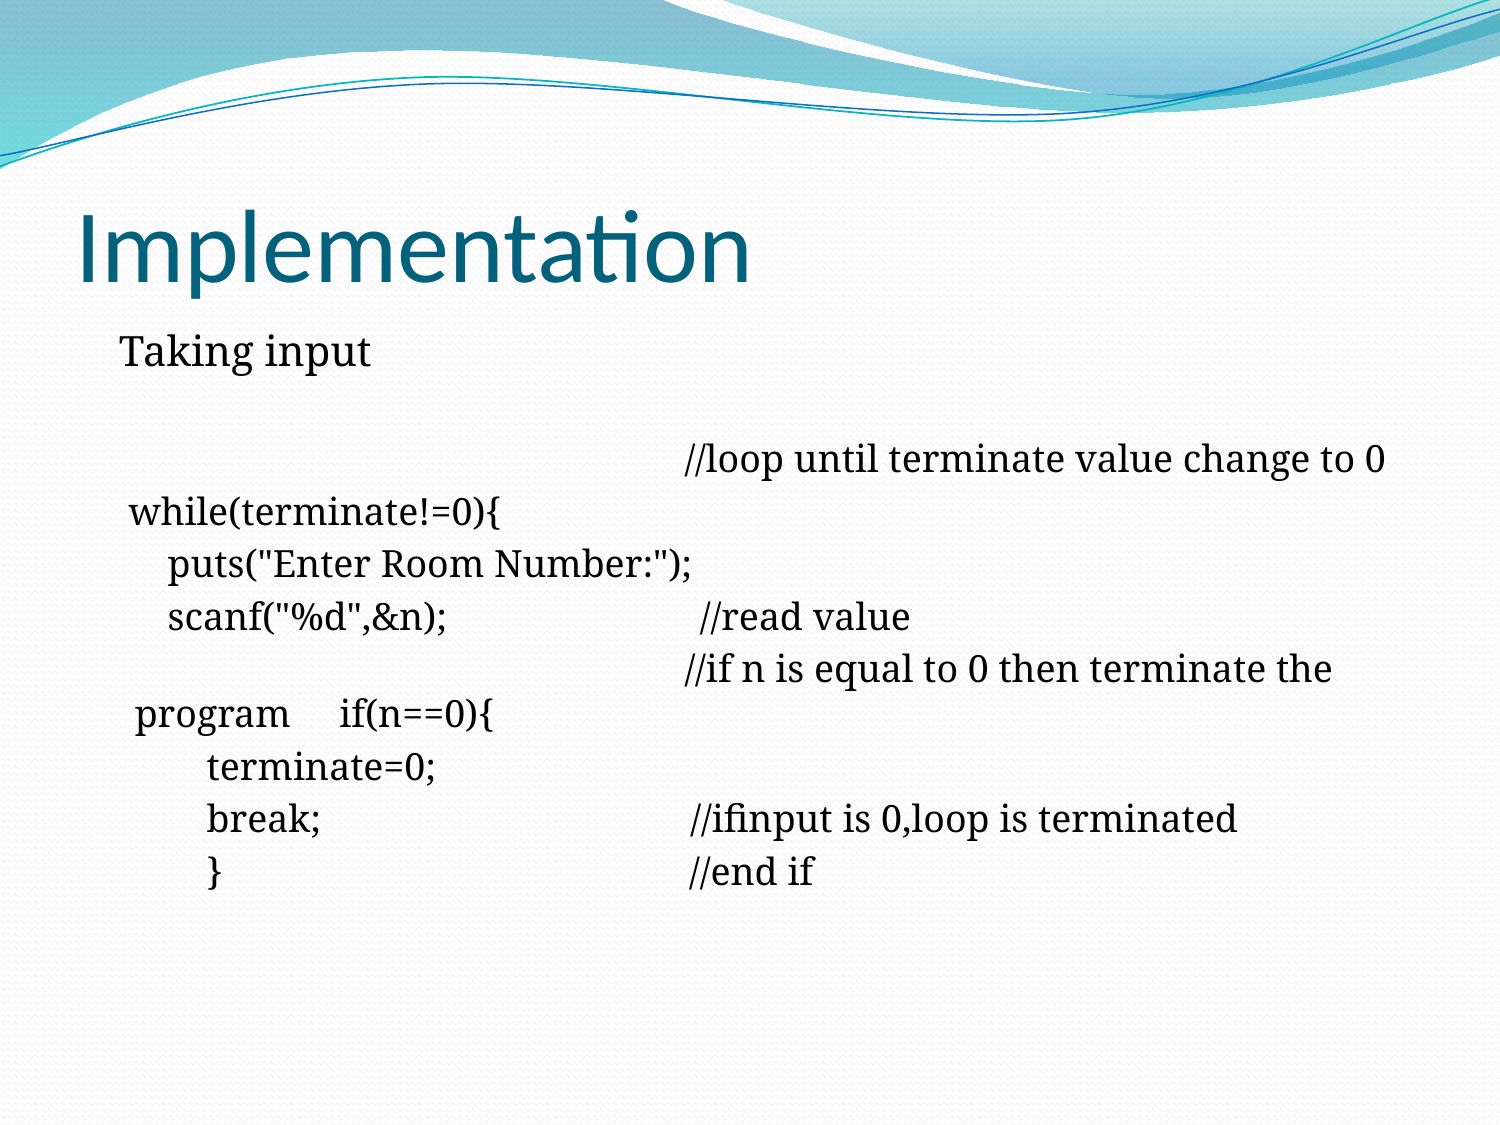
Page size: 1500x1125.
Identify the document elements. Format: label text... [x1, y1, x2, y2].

list Taking input //loop until terminate value change to 0 while(terminate!=0){ puts("Enter Room Number:"); scanf("%d",&n); //read value //if n is equal to 0 then terminate the program if(n==0){ terminate=0; break; //ifinput is 0,loop is terminated } //end if [75, 317, 1425, 1038]
title Implementation [75, 115, 1425, 303]
